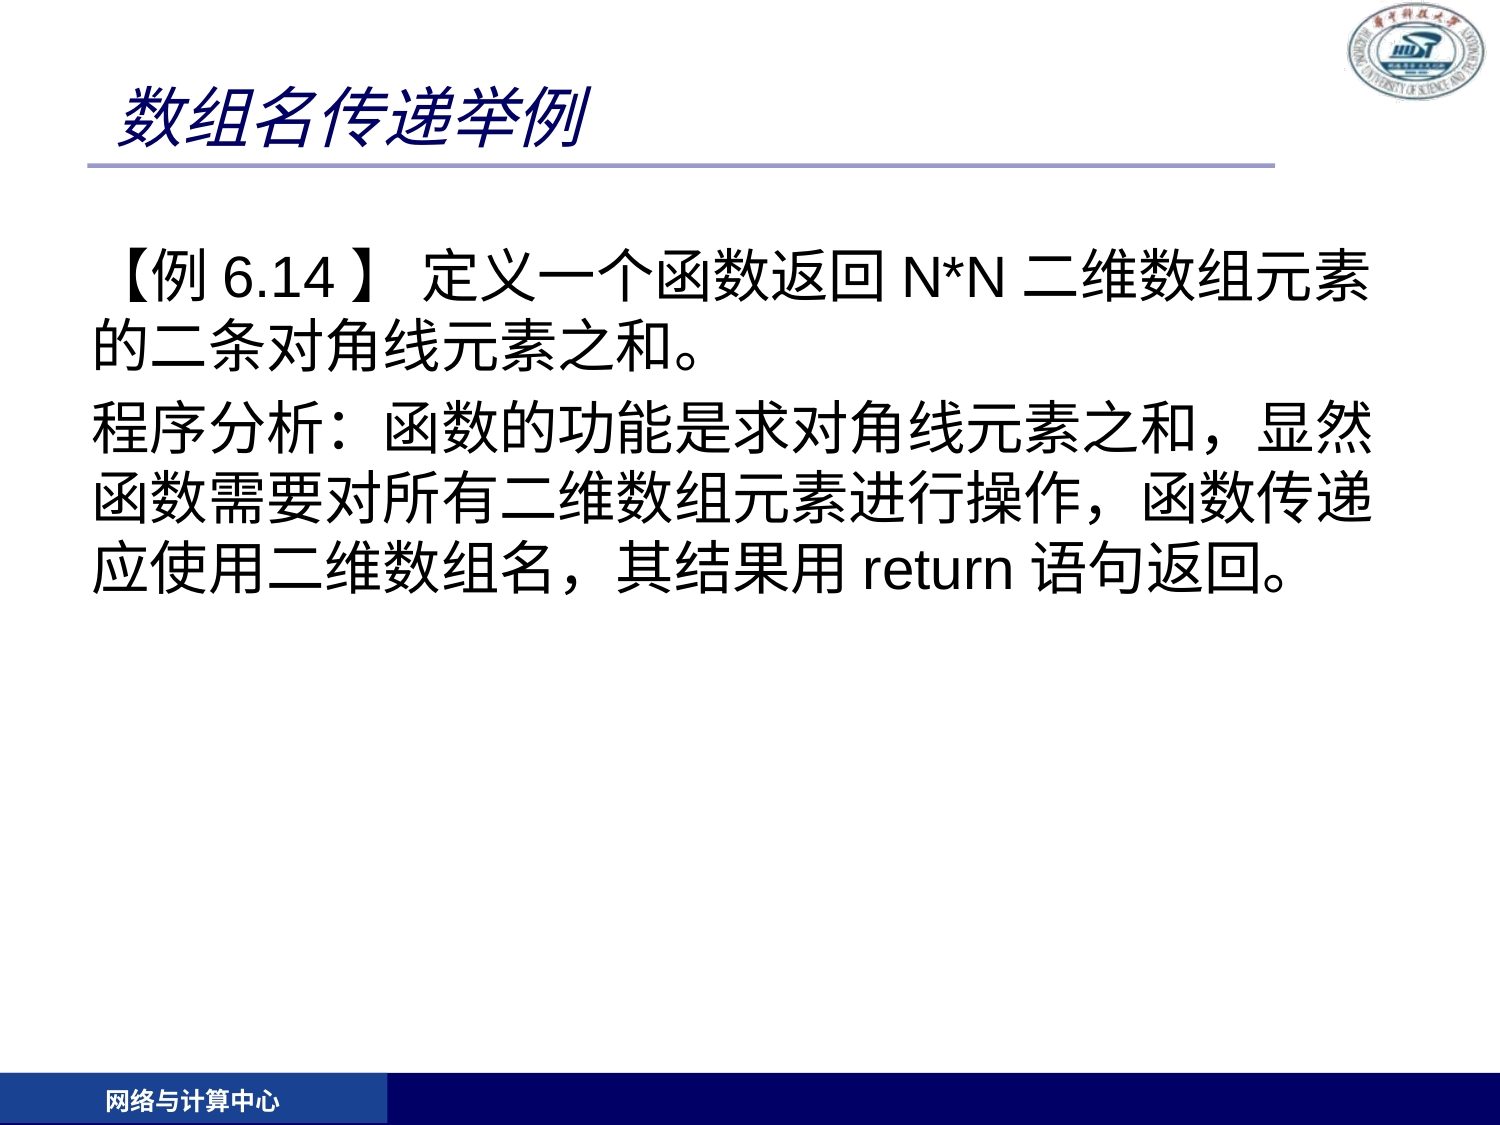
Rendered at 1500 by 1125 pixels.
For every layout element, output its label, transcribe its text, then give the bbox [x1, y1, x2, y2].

slide_number 网络与计算中心 [17, 1078, 368, 1116]
picture [1344, 0, 1489, 103]
title 数组名传递举例 [100, 59, 1251, 172]
list 【例6.14】 定义一个函数返回N*N二维数组元素的二条对角线元素之和。 程序分析：函数的功能是求对角线元素之和，显然函数需要对所有二维数组元素进行操作，函数传递应使用二维数组名，其结果用return语句返回。 [76, 231, 1427, 987]
